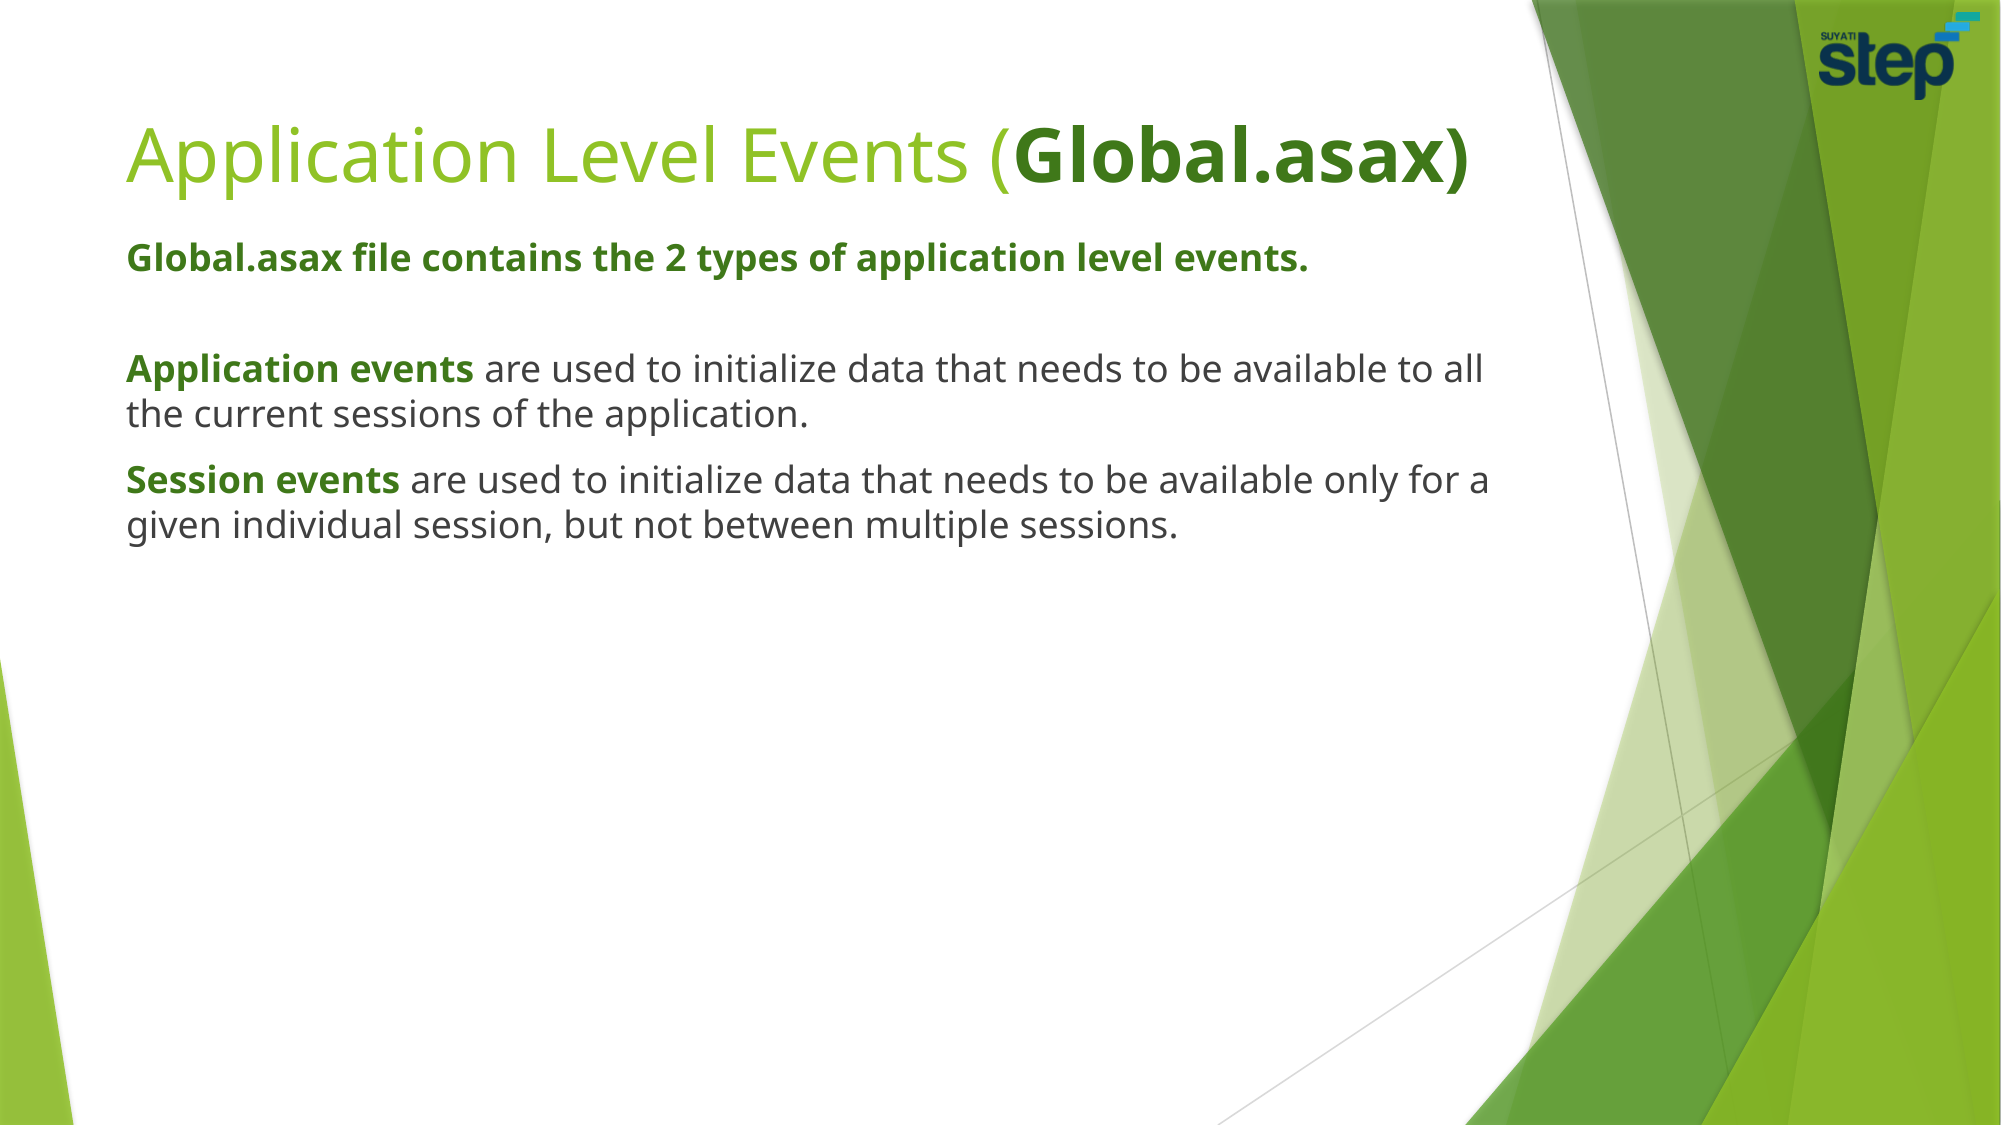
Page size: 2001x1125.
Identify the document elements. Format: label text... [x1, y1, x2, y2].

list Global.asax file contains the 2 types of application level events. Application events are used to initialize data that needs to be available to all the current sessions of the application. Session events are used to initialize data that needs to be available only for a given individual session, but not between multiple sessions. [111, 226, 1522, 992]
picture [1819, 12, 1981, 101]
title Application Level Events (Global.asax) [111, 99, 1522, 226]
